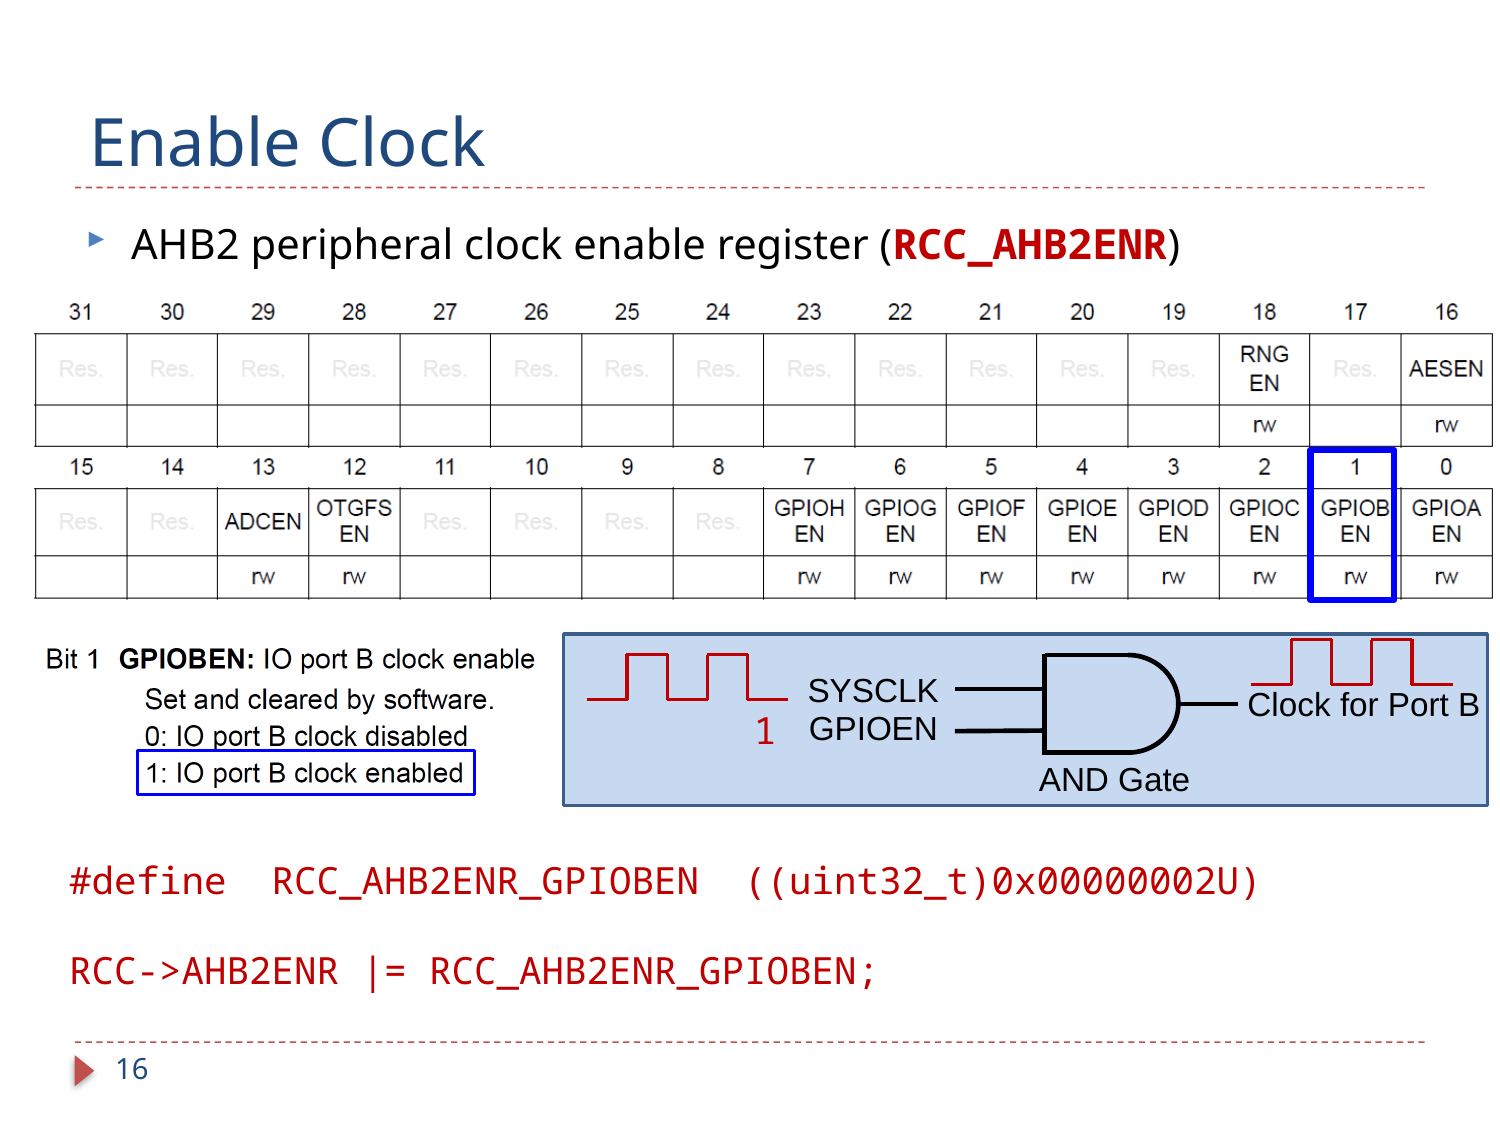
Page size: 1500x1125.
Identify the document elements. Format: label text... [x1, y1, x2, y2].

list AHB2 peripheral clock enable register (RCC_AHB2ENR) [71, 210, 1422, 294]
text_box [37, 640, 551, 795]
slide_number 16 [100, 1042, 426, 1103]
text_box #define RCC_AHB2ENR_GPIOBEN ((uint32_t)0x00000002U) RCC->AHB2ENR |= RCC_AHB2ENR_GPIOBEN; [54, 849, 1363, 1000]
title Enable Clock [75, 24, 1425, 188]
picture [23, 294, 1500, 609]
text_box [563, 633, 1500, 807]
